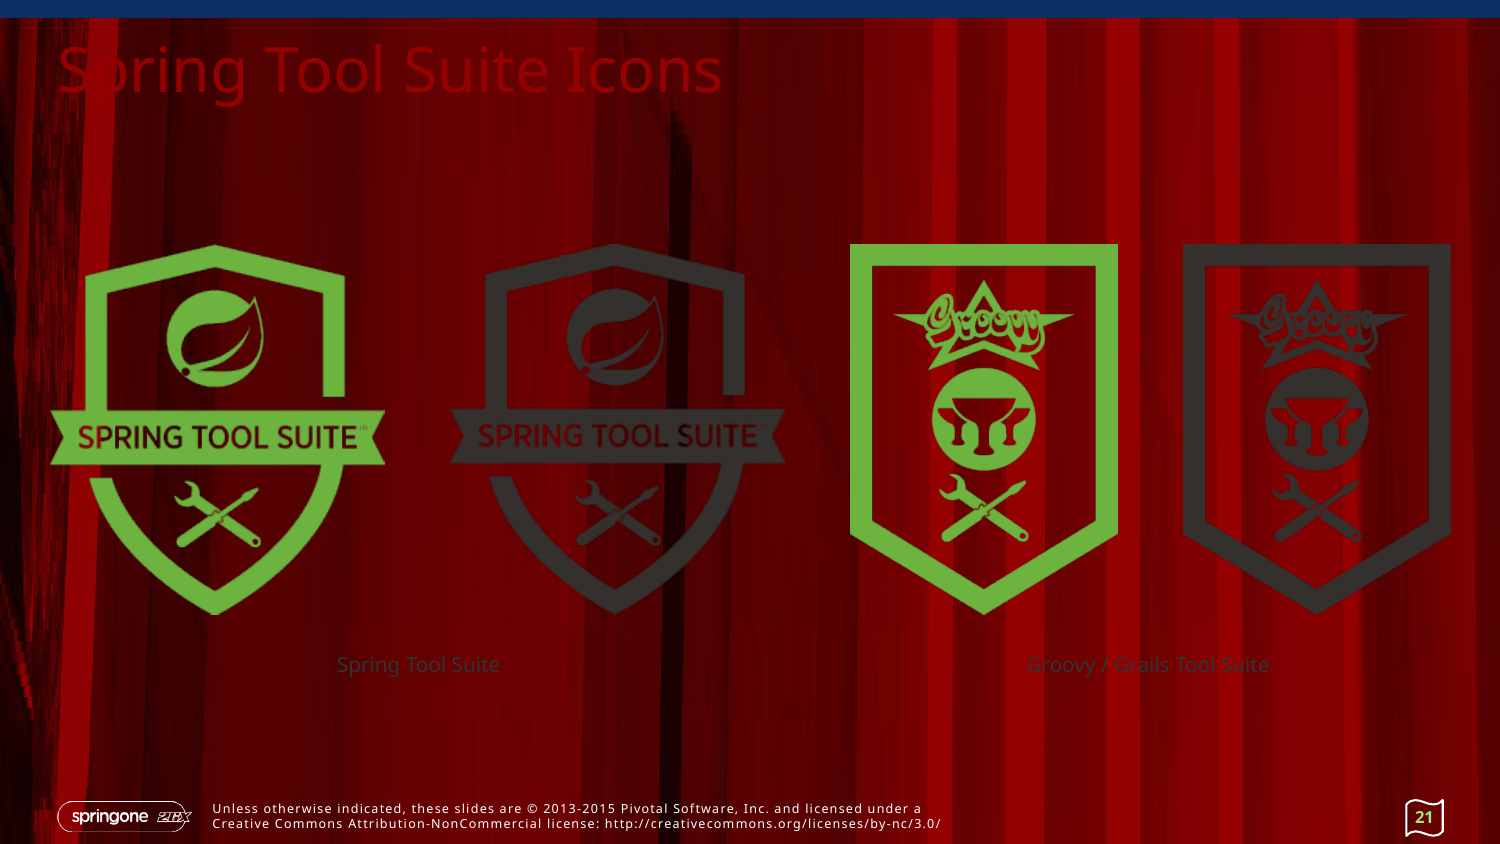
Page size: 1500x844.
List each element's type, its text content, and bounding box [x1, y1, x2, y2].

text_box Spring Tool Suite [322, 643, 516, 684]
title Spring Tool Suite Icons [56, 24, 1445, 110]
picture [0, 18, 1500, 844]
slide_number 21 [1402, 795, 1447, 841]
text_box Groovy / Grails Tool Suite [1011, 643, 1285, 684]
